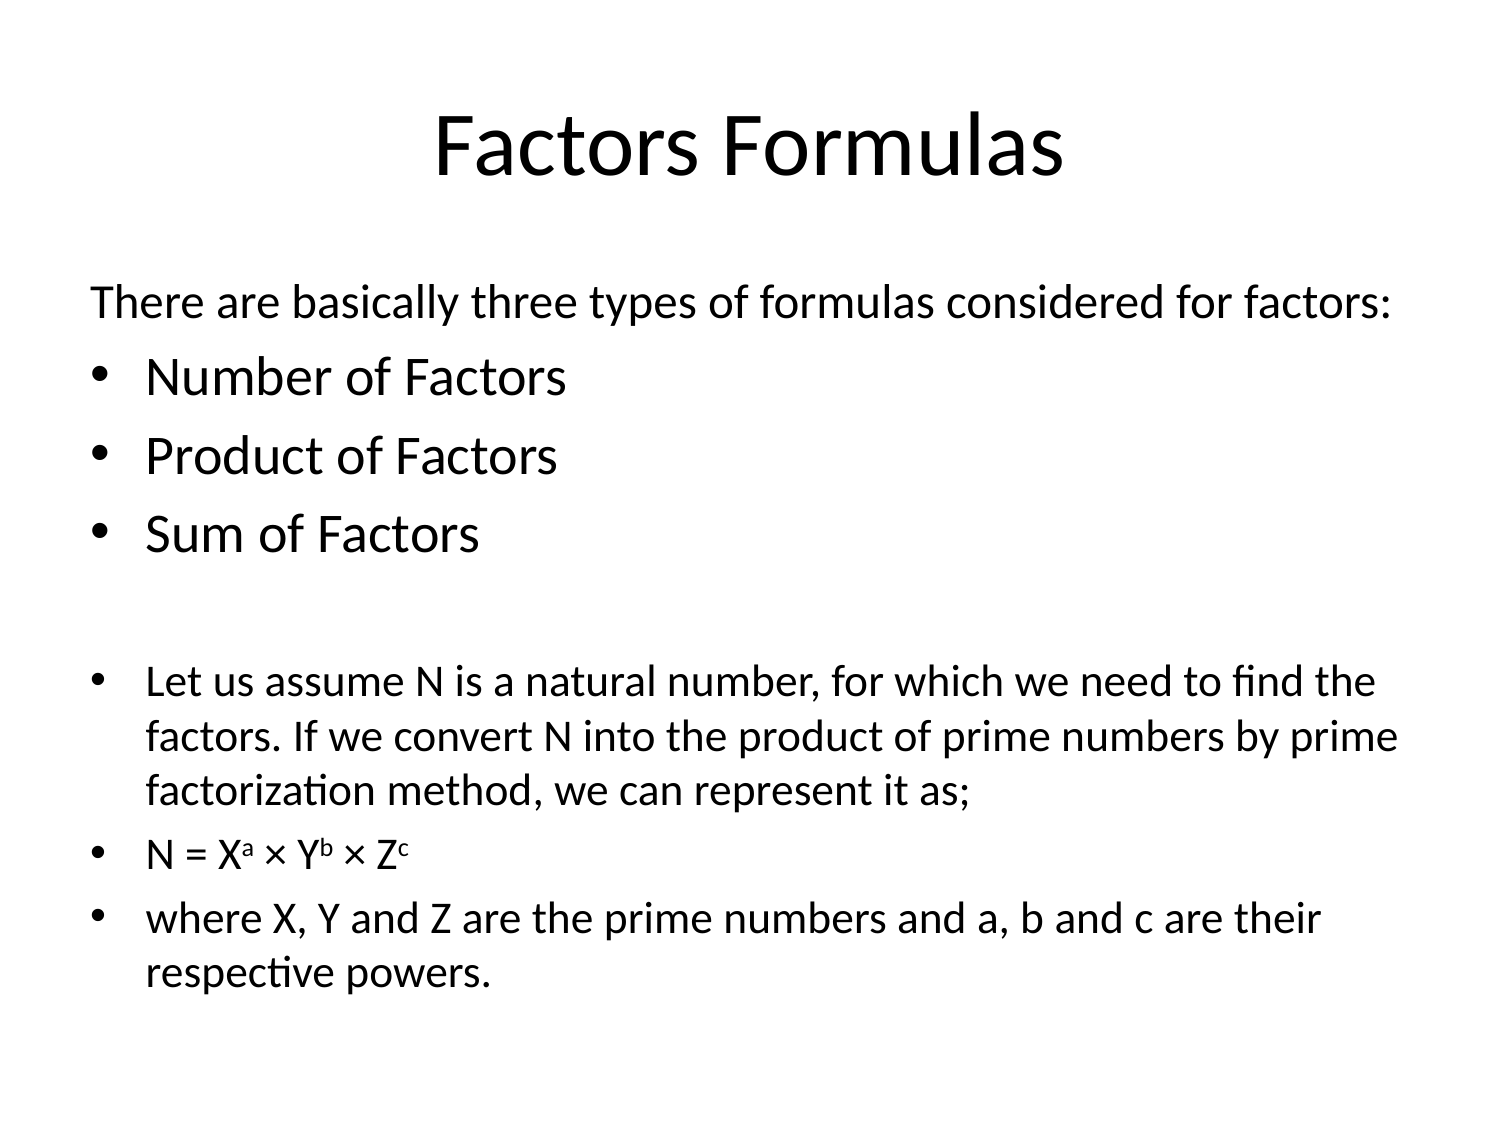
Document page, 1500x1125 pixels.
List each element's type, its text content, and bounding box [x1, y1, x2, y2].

title Factors Formulas [75, 45, 1425, 233]
list There are basically three types of formulas considered for factors: Number of Factors Product of Factors Sum of Factors Let us assume N is a natural number, for which we need to find the factors. If we convert N into the product of prime numbers by prime factorization method, we can represent it as; N = Xa × Yb × Zc where X, Y and Z are the prime numbers and a, b and c are their respective powers. [75, 262, 1425, 1005]
